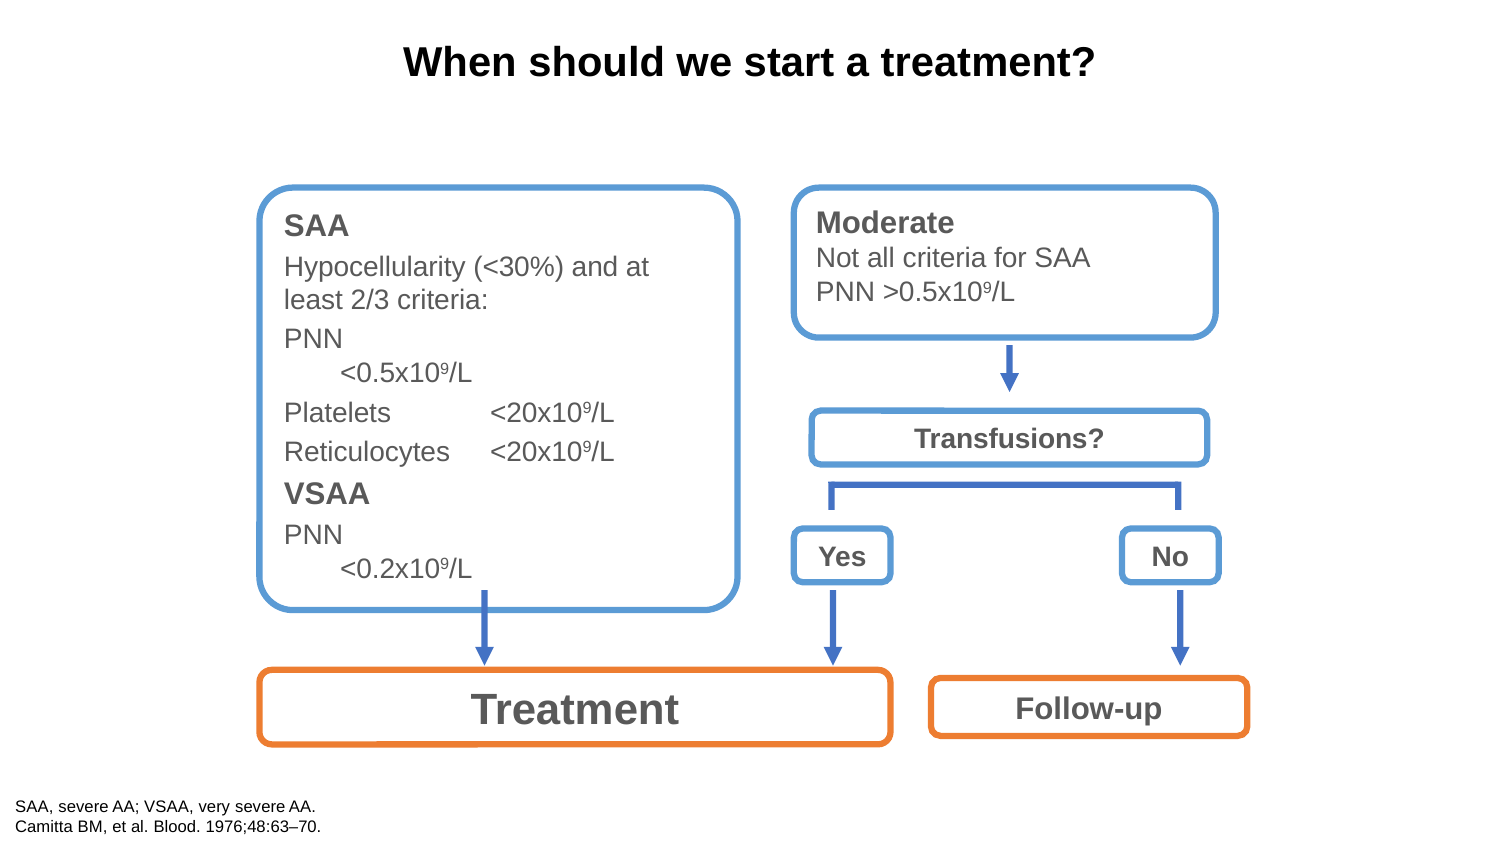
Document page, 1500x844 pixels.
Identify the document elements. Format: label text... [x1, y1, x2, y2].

text_box Follow-up [930, 677, 1248, 736]
text_box SAA Hypocellularity (<30%) and at least 2/3 criteria: PNN <0.5x109/L Platelets <20x109/L Reticulocytes <20x109/L VSAA PNN <0.2x109/L [259, 187, 738, 611]
text_box Transfusions? [811, 410, 1208, 465]
text_box [478, 590, 491, 666]
text_box [1003, 345, 1016, 392]
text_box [831, 481, 1179, 510]
text_box [1174, 590, 1187, 666]
text_box No [1121, 528, 1219, 583]
title When should we start a treatment? [70, 13, 1431, 93]
text_box Yes [793, 528, 891, 583]
text_box [826, 590, 840, 666]
text_box Moderate Not all criteria for SAA PNN >0.5x109/L [793, 187, 1216, 338]
text_box Treatment [259, 669, 891, 745]
list SAA, severe AA; VSAA, very severe AA. Camitta BM, et al. Blood. 1976;48:63–70. [0, 787, 945, 844]
